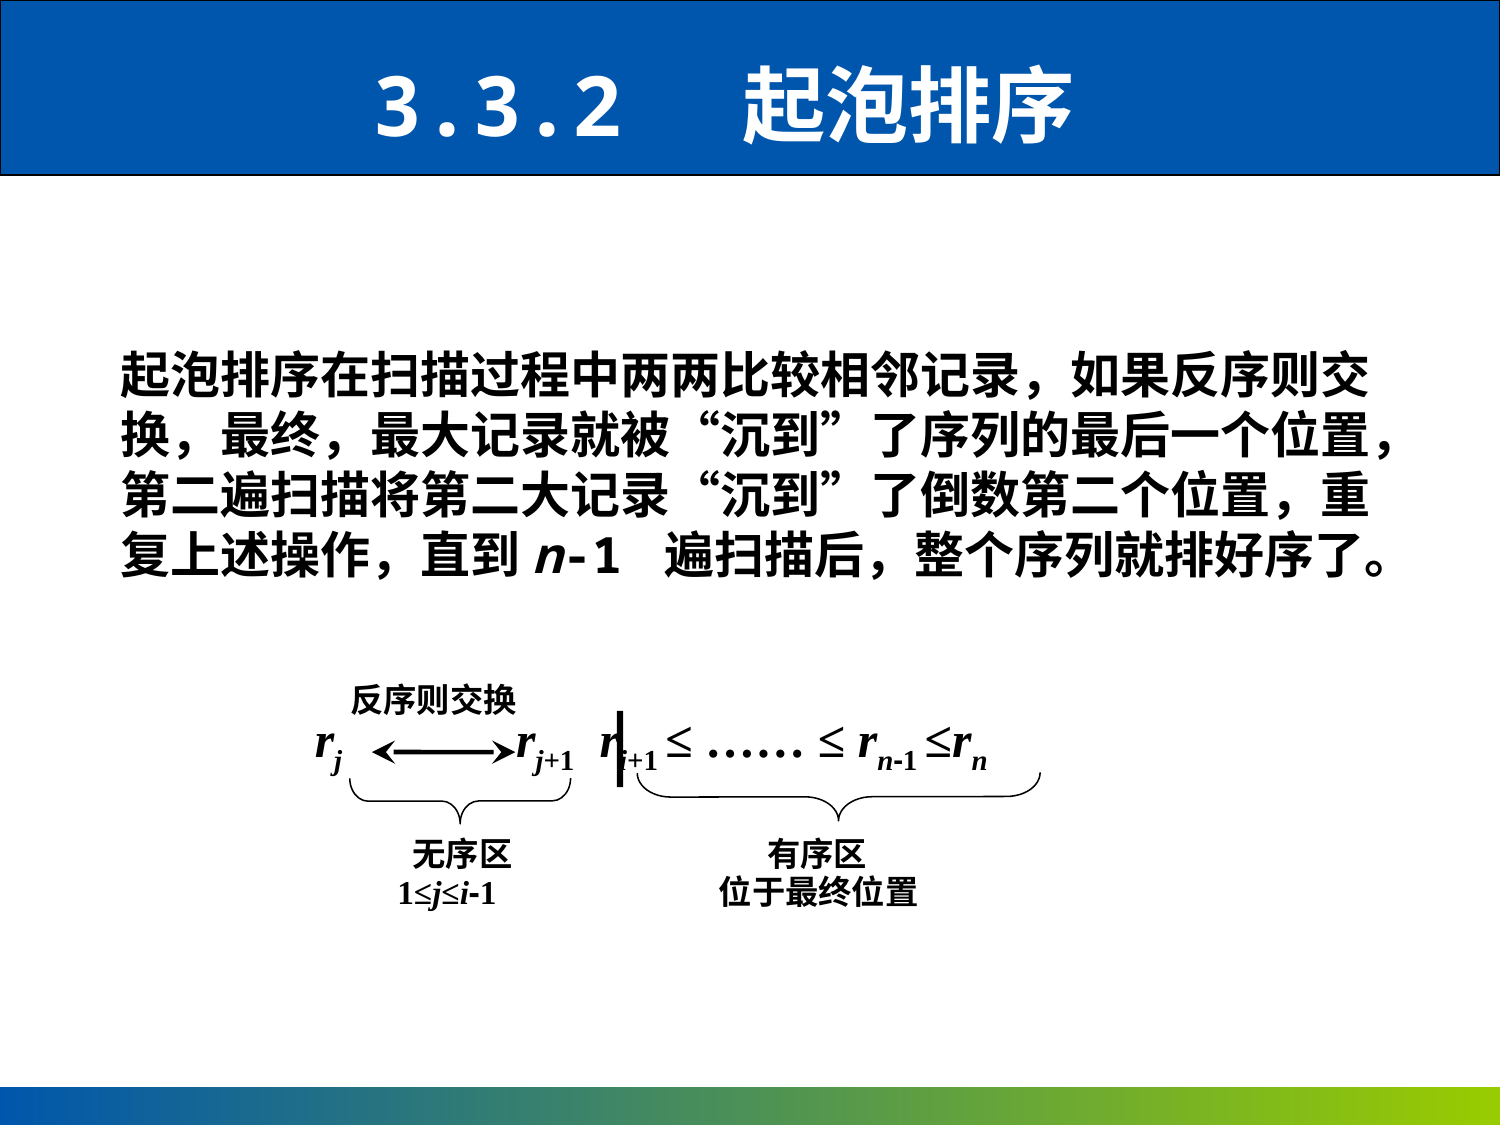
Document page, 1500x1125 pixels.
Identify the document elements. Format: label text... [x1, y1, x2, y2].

text_box 3.3.2 起泡排序 [189, 46, 1277, 161]
text_box 起泡排序在扫描过程中两两比较相邻记录，如果反序则交换，最终，最大记录就被“沉到”了序列的最后一个位置，第二遍扫描将第二大记录“沉到”了倒数第二个位置，重复上述操作，直到n-1 遍扫描后，整个序列就排好序了。 [105, 335, 1435, 591]
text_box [299, 679, 1201, 927]
